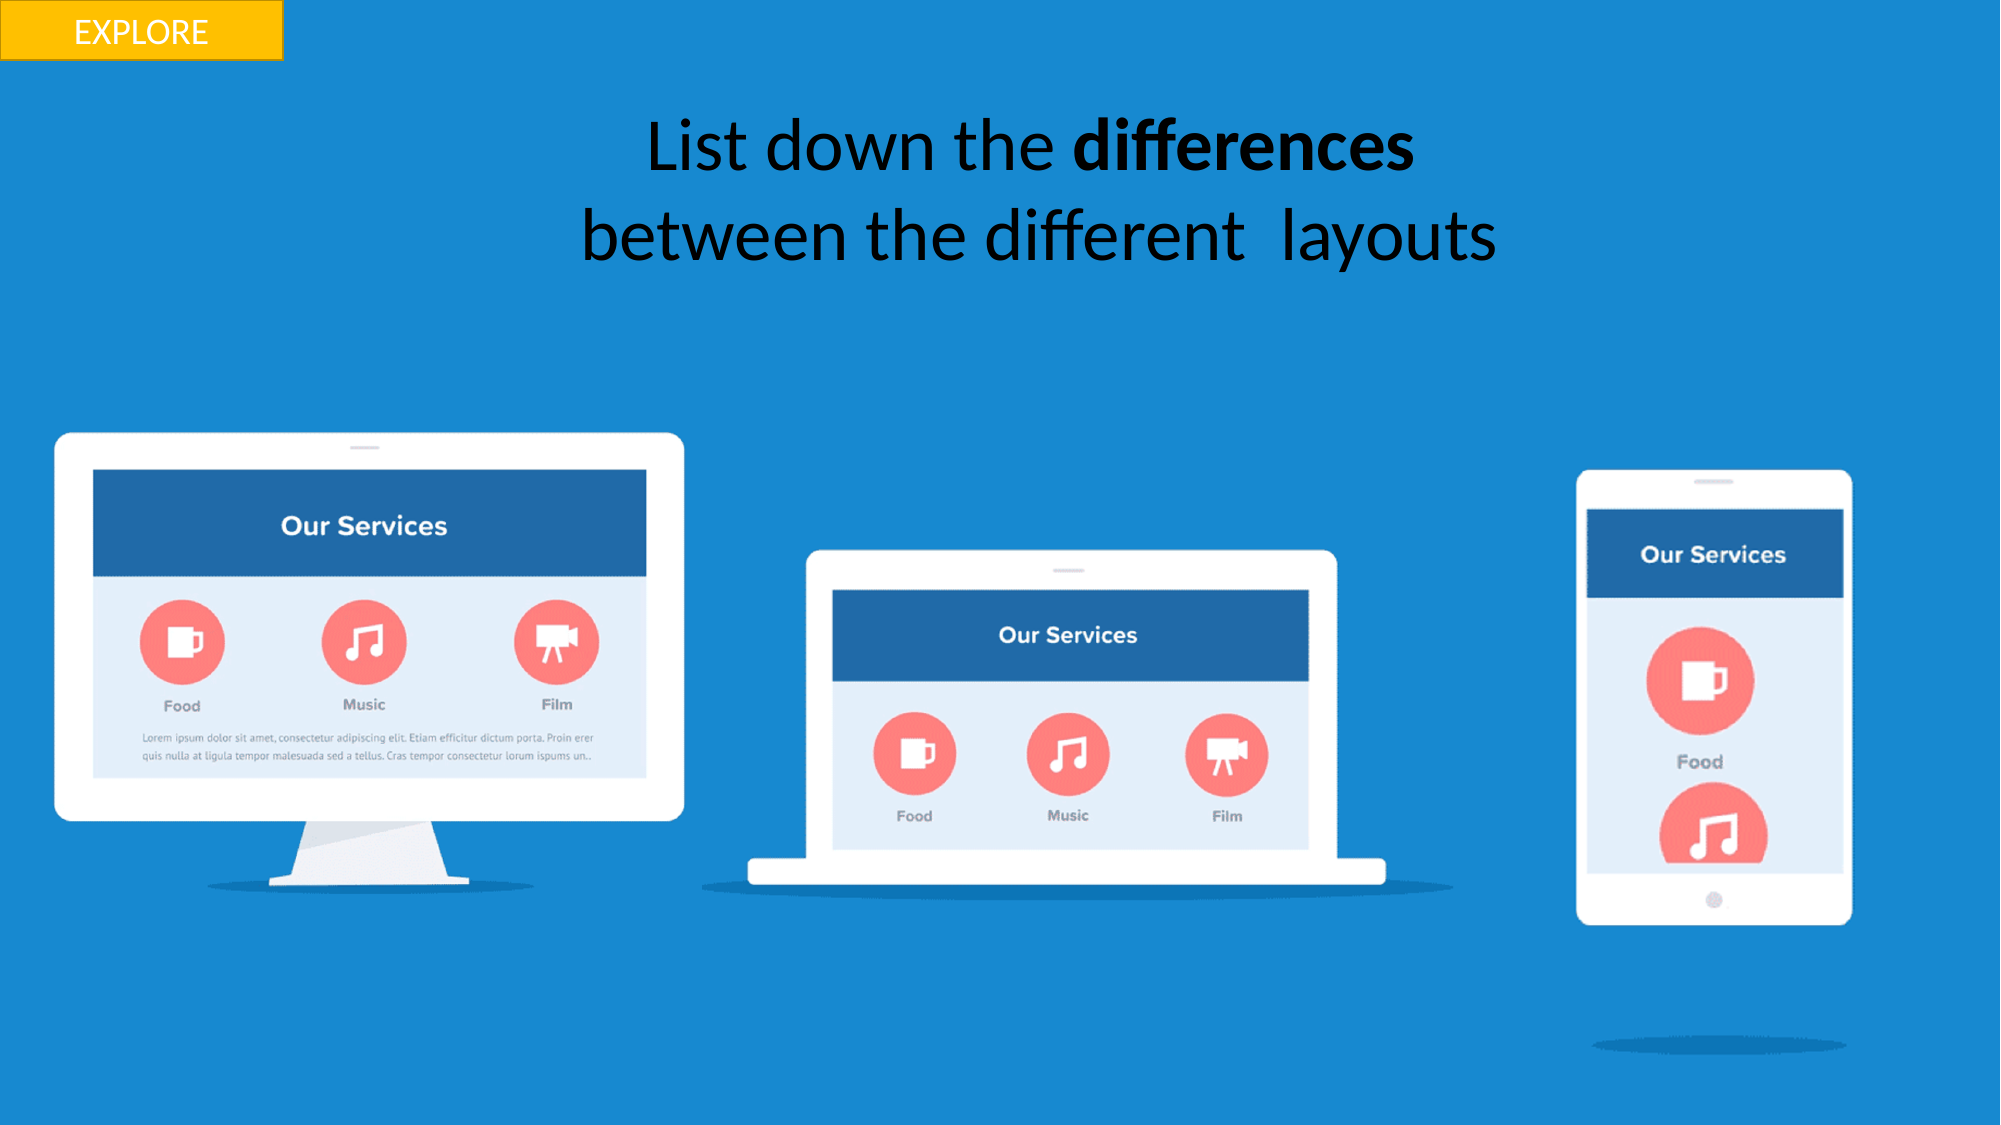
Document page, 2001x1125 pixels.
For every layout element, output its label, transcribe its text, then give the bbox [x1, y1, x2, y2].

picture [33, 430, 1470, 913]
text_box List down the differences between the different layouts [548, 87, 1514, 283]
picture [1518, 430, 1898, 1075]
text_box EXPLORE [0, 0, 284, 61]
